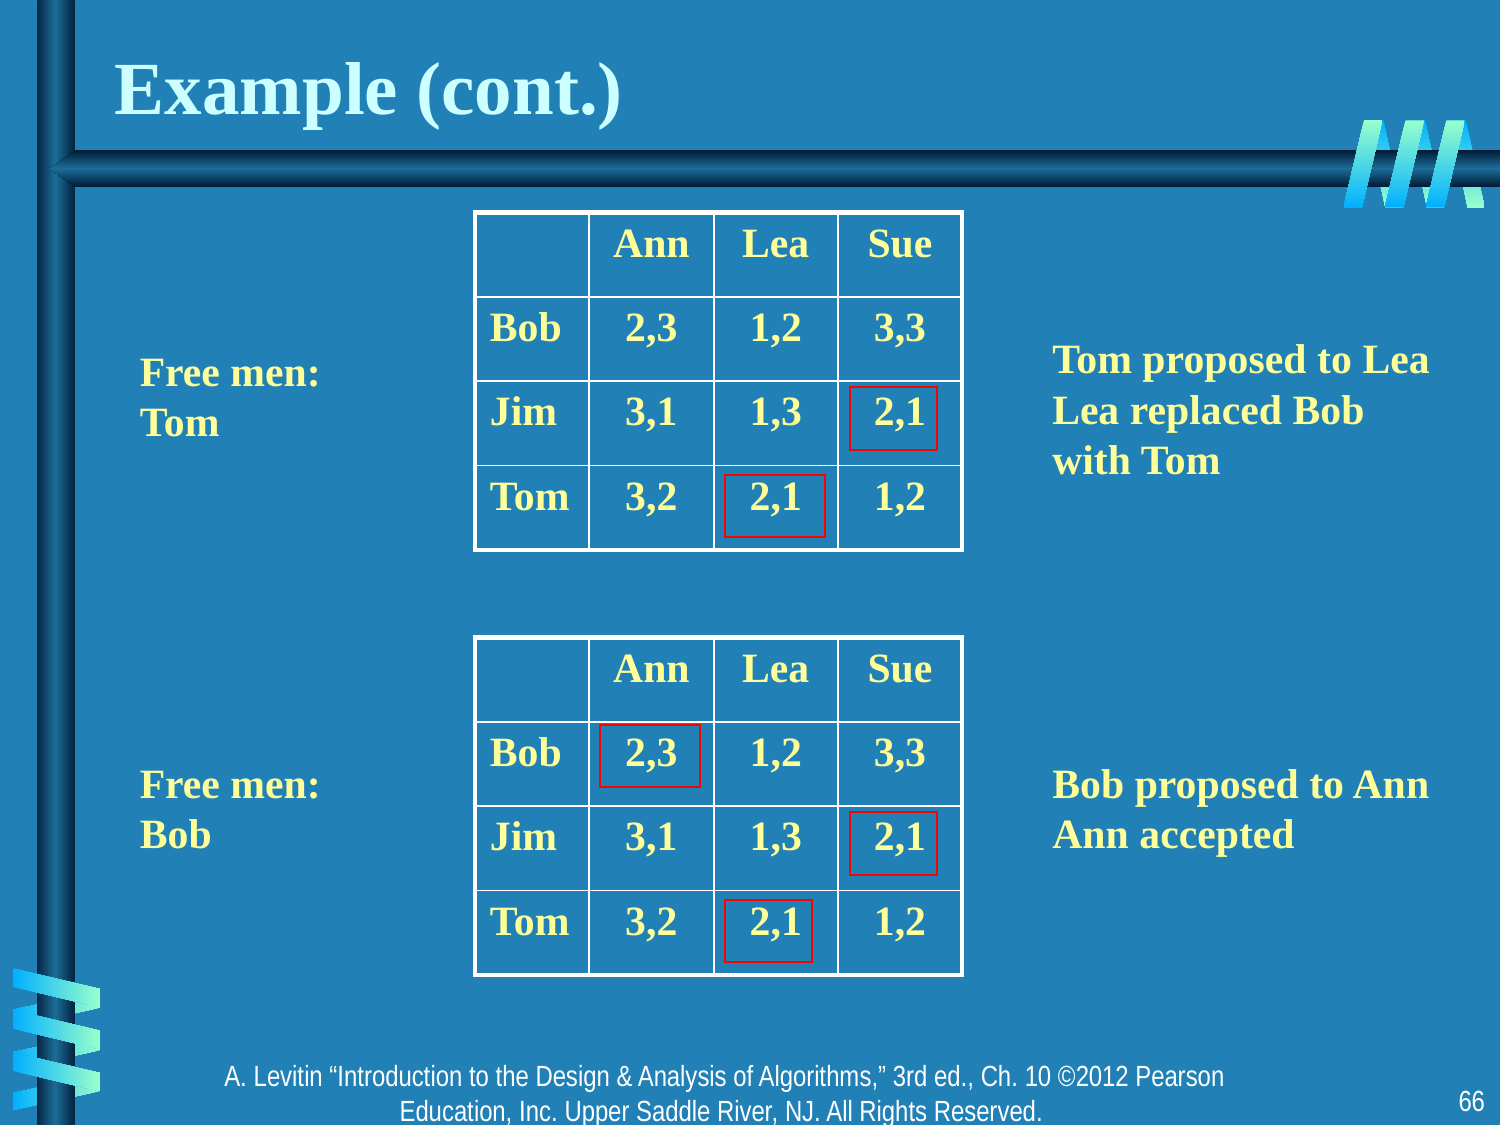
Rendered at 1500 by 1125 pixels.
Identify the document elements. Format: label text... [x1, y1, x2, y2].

table_cell 1,2 [839, 466, 960, 548]
table_cell 3,3 [839, 298, 960, 380]
table_cell 2,1 [839, 807, 960, 890]
table_header Sue [839, 215, 960, 296]
title Example (cont.) [99, 24, 1345, 138]
table_header Lea [715, 215, 837, 296]
text_box [725, 474, 825, 538]
text_box Bob proposed to Ann Ann accepted [1037, 749, 1463, 865]
table_cell Bob [477, 723, 588, 805]
table_header [477, 215, 588, 296]
footer A. Levitin “Introduction to the Design & Analysis of Algorithms,” 3rd ed., Ch. 10 ©2012 Pearson Education, Inc. Upper Saddle River, NJ. All Rights Reserved. [200, 1050, 1250, 1100]
text_box Tom proposed to Lea Lea replaced Bob with Tom [1037, 324, 1463, 490]
table_cell 2,1 [839, 382, 960, 465]
table_header Lea [715, 640, 837, 721]
table_cell 3,2 [590, 466, 713, 548]
table_cell 1,3 [715, 382, 837, 465]
table_cell 1,3 [715, 807, 837, 890]
text_box [724, 899, 813, 963]
table_cell 3,3 [839, 723, 960, 805]
text_box [849, 387, 938, 450]
table_header Ann [590, 215, 713, 296]
table_cell 1,2 [715, 298, 837, 380]
table_cell 1,2 [715, 723, 837, 805]
text_box Free men: Tom [125, 337, 463, 453]
table_cell 3,1 [590, 807, 713, 890]
table_cell 2,3 [590, 298, 713, 380]
text_box [849, 812, 938, 875]
table_cell Bob [477, 298, 588, 380]
table_cell Tom [477, 891, 588, 973]
text_box [600, 724, 700, 788]
table_header Ann [590, 640, 713, 721]
table_header [477, 640, 588, 721]
slide_number 66 [1187, 1074, 1500, 1125]
table_cell 3,1 [590, 382, 713, 465]
table_cell 2,3 [590, 723, 713, 805]
table_cell 2,1 [715, 466, 837, 548]
table_cell 1,2 [839, 891, 960, 973]
table_cell 2,1 [715, 891, 837, 973]
table_header Sue [839, 640, 960, 721]
text_box Free men: Bob [125, 749, 463, 865]
table_cell Jim [477, 807, 588, 890]
table_cell 3,2 [590, 891, 713, 973]
table_cell Jim [477, 382, 588, 465]
table_cell Tom [477, 466, 588, 548]
